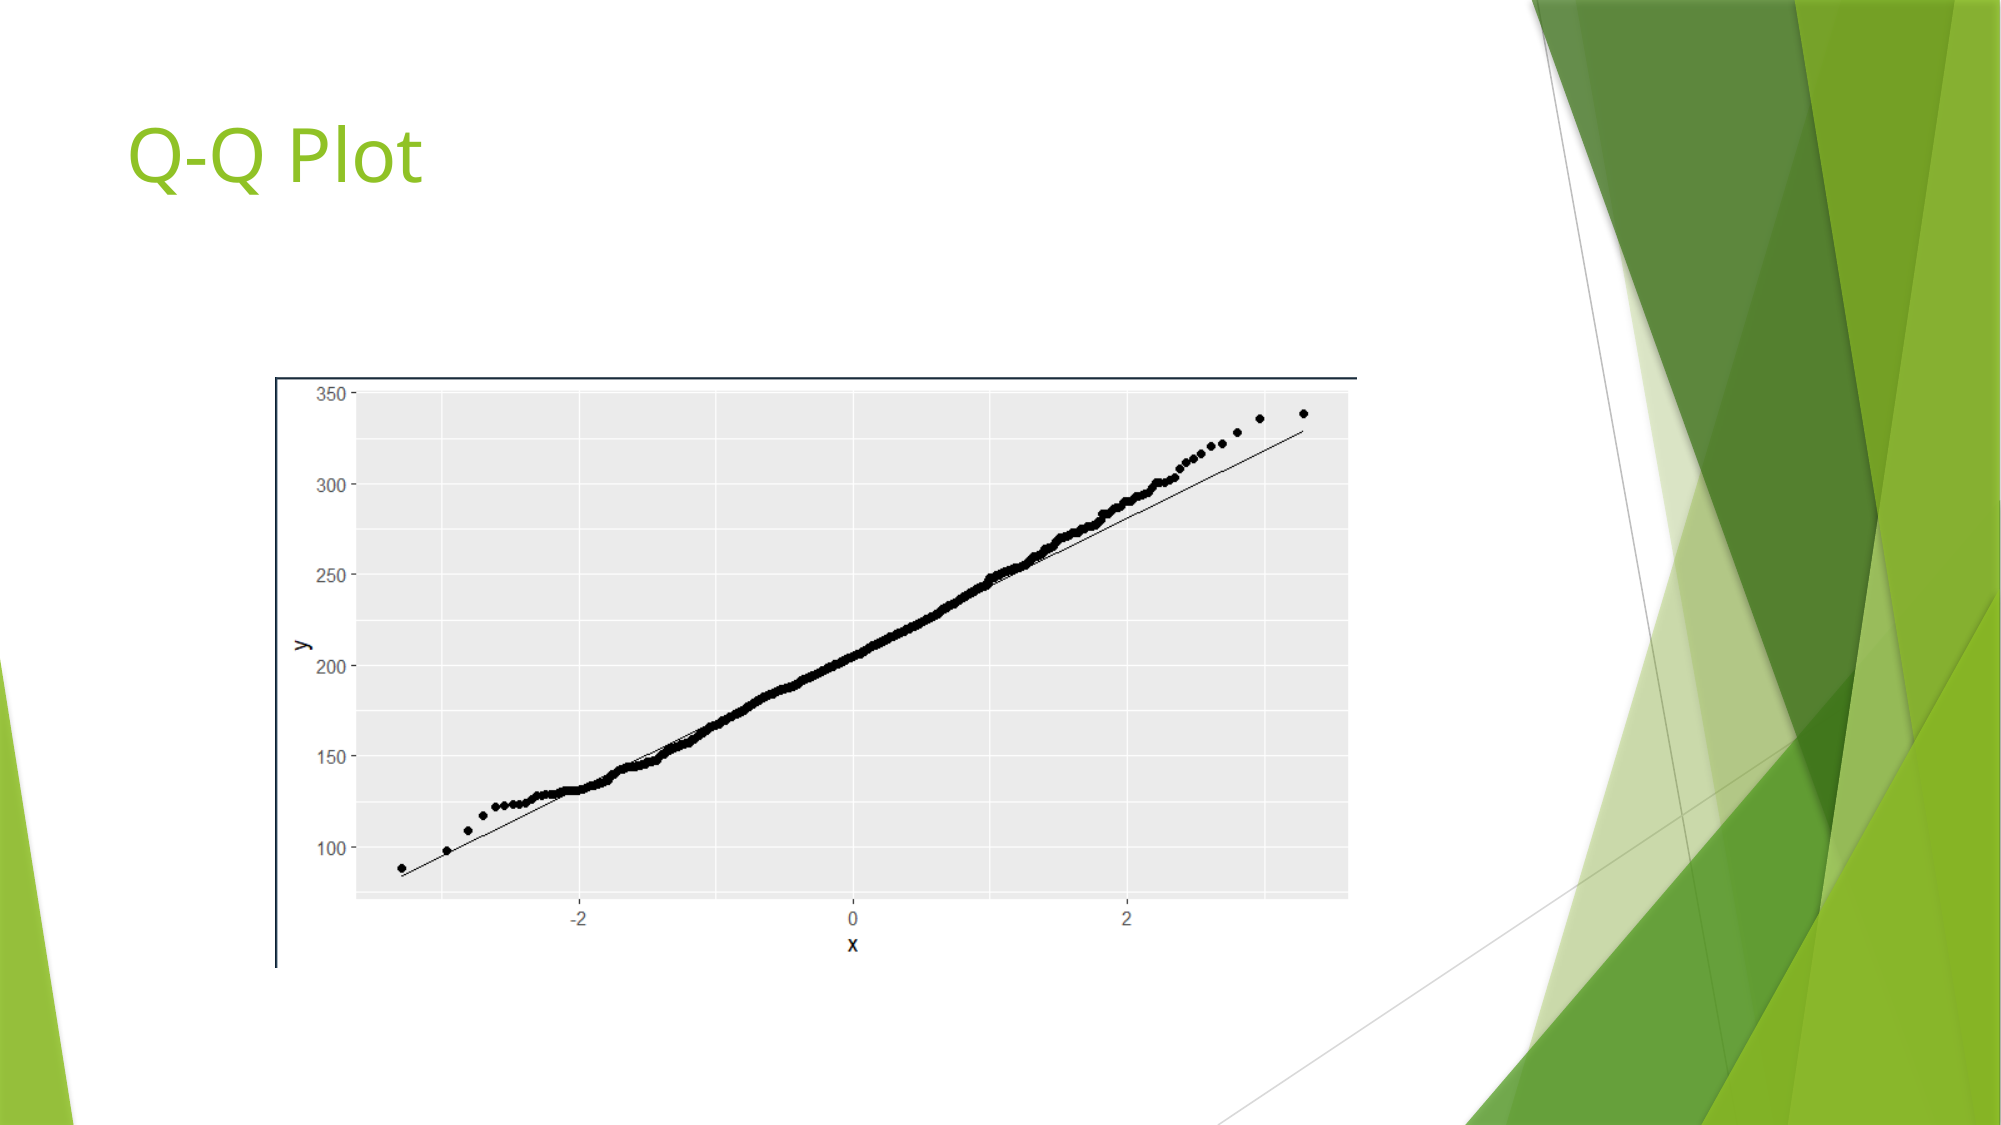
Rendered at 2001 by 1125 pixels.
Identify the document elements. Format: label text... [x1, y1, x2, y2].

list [275, 377, 1358, 969]
title Q-Q Plot [111, 99, 1522, 317]
